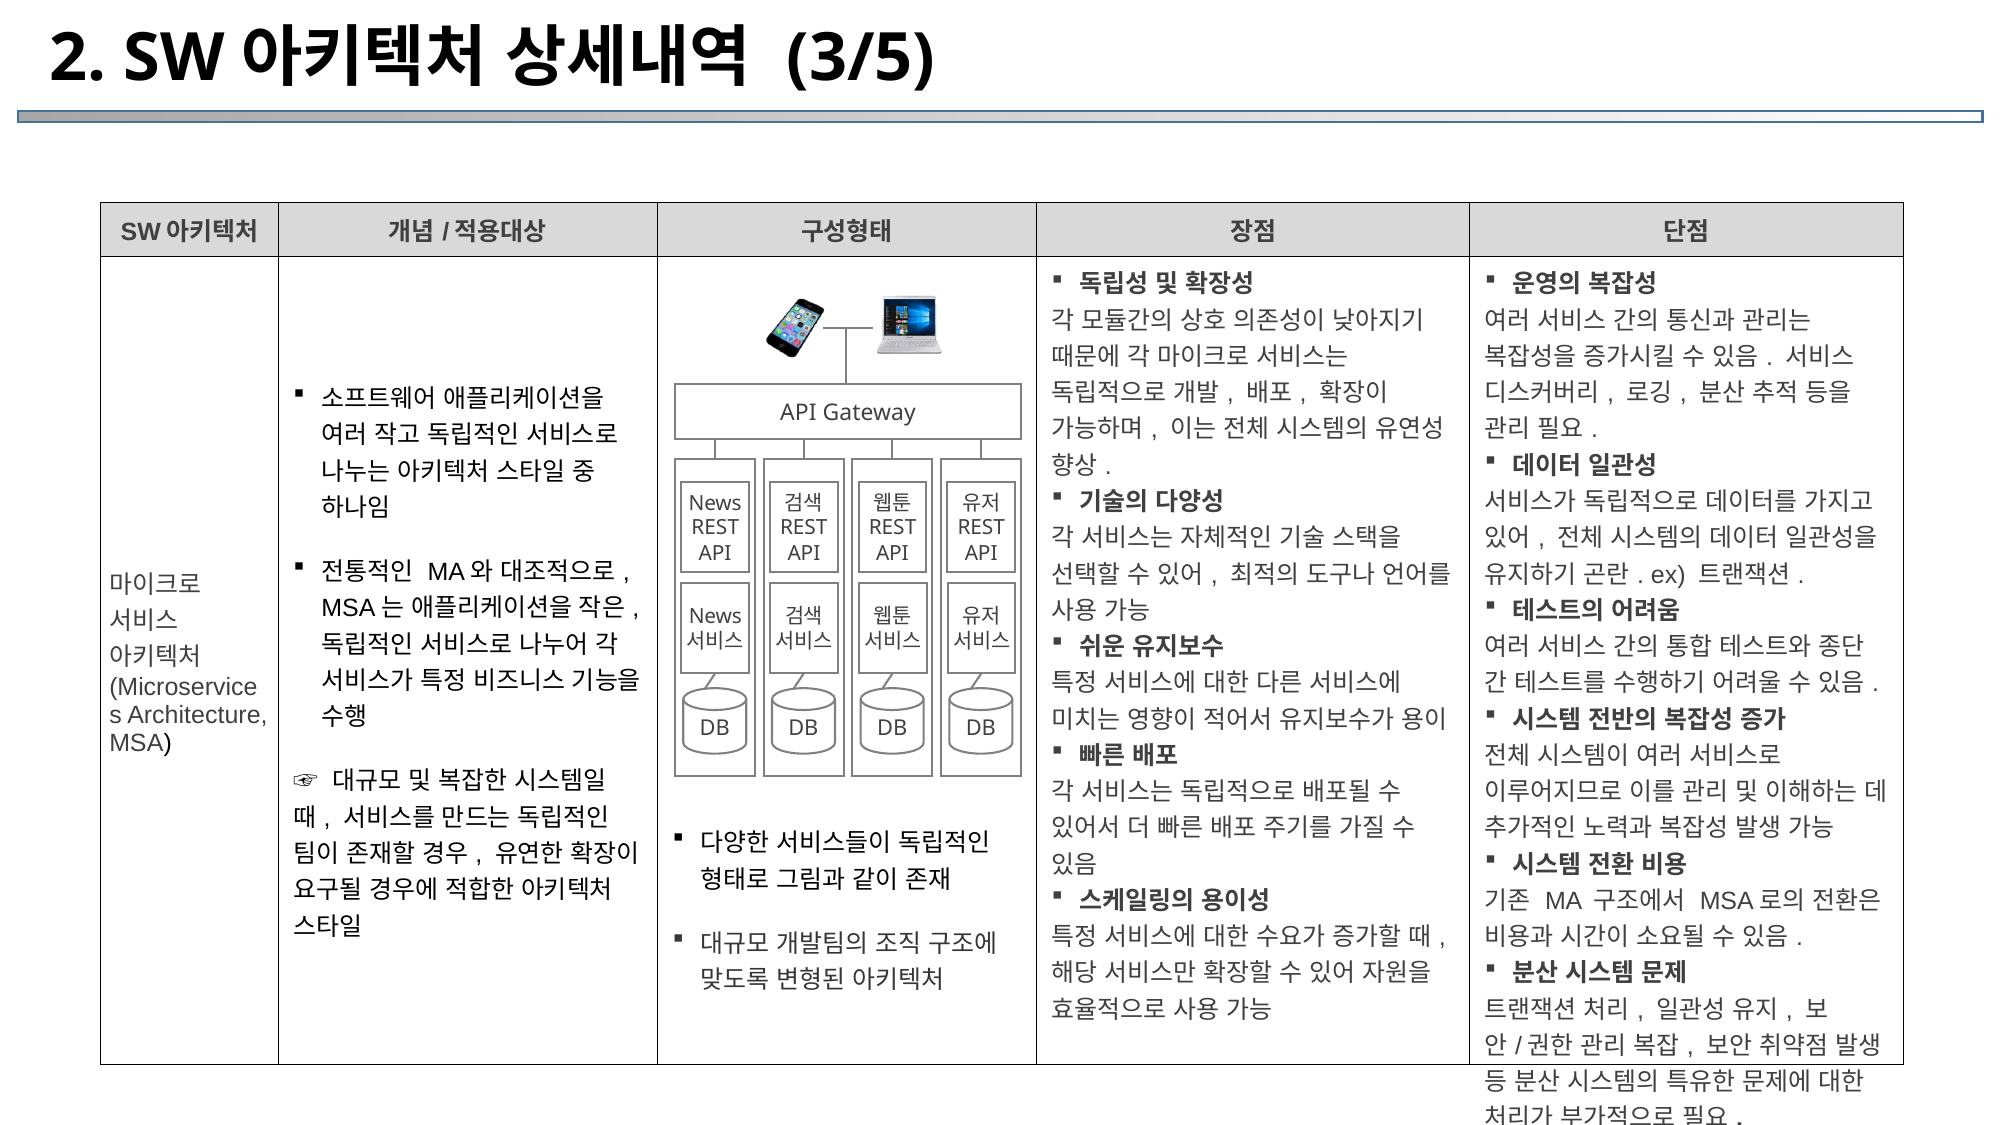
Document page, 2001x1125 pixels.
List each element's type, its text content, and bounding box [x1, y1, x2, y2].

text_box API Gateway [674, 383, 1022, 440]
table_cell 다양한 서비스들이 독립적인 형태로 그림과 같이 존재 대규모 개발팀의 조직 구조에 맞도록 변형된 아키텍처 [658, 257, 1036, 1064]
text_box 2. SW아키텍처 상세내역 (3/5) [34, 6, 951, 101]
text_box News REST API [680, 481, 750, 573]
text_box [17, 110, 1984, 123]
text_box 웹툰 REST API [858, 481, 927, 573]
text_box DB [682, 687, 748, 755]
table_header 단점 [1470, 203, 1903, 256]
picture [875, 294, 943, 356]
table_header 장점 [1037, 203, 1469, 256]
text_box [940, 458, 1022, 777]
table_cell 소프트웨어 애플리케이션을 여러 작고 독립적인 서비스로 나누는 아키텍처 스타일 중 하나임 전통적인 MA와 대조적으로, MSA는 애플리케이션을 작은, 독립적인 서비스로 나누어 각 서비스가 특정 비즈니스 기능을 수행 ☞ 대규모 및 복잡한 시스템일 때, 서비스를 만드는 독립적인 팀이 존재할 경우, 유연한 확장이 요구될 경우에 적합한 아키텍처 스타일 [279, 257, 657, 1064]
text_box 검색 서비스 [769, 582, 839, 674]
table_cell 운영의 복잡성 여러 서비스 간의 통신과 관리는 복잡성을 증가시킬 수 있음. 서비스 디스커버리, 로깅, 분산 추적 등을 관리 필요. 데이터 일관성 서비스가 독립적으로 데이터를 가지고 있어, 전체 시스템의 데이터 일관성을 유지하기 곤란. ex) 트랜잭션. 테스트의 어려움 여러 서비스 간의 통합 테스트와 종단 간 테스트를 수행하기 어려울 수 있음. 시스템 전반의 복잡성 증가 전체 시스템이 여러 서비스로 이루어지므로 이를 관리 및 이해하는 데 추가적인 노력과 복잡성 발생 가능 시스템 전환 비용 기존 MA 구조에서 MSA로의 전환은 비용과 시간이 소요될 수 있음. 분산 시스템 문제 트랜잭션 처리, 일관성 유지, 보안/권한 관리 복잡, 보안 취약점 발생 등 분산 시스템의 특유한 문제에 대한 처리가 부가적으로 필요. [1470, 257, 1903, 1064]
table_header SW아키텍처 [101, 203, 278, 256]
text_box 유저 REST API [946, 481, 1016, 573]
table_header 구성형태 [658, 203, 1036, 256]
text_box [763, 458, 845, 777]
text_box [674, 458, 756, 777]
table_cell 마이크로 서비스 아키텍처 (Microservices Architecture, MSA) [101, 257, 278, 1064]
table_cell 독립성 및 확장성 각 모듈간의 상호 의존성이 낮아지기 때문에 각 마이크로 서비스는 독립적으로 개발, 배포, 확장이 가능하며, 이는 전체 시스템의 유연성 향상. 기술의 다양성 각 서비스는 자체적인 기술 스택을 선택할 수 있어, 최적의 도구나 언어를 사용 가능 쉬운 유지보수 특정 서비스에 대한 다른 서비스에 미치는 영향이 적어서 유지보수가 용이 빠른 배포 각 서비스는 독립적으로 배포될 수 있어서 더 빠른 배포 주기를 가질 수 있음 스케일링의 용이성 특정 서비스에 대한 수요가 증가할 때, 해당 서비스만 확장할 수 있어 자원을 효율적으로 사용 가능 [1037, 257, 1469, 1064]
text_box 유저 서비스 [947, 582, 1016, 674]
text_box DB [859, 687, 925, 755]
text_box 검색 REST API [769, 481, 839, 573]
text_box 웹툰 서비스 [858, 582, 928, 674]
text_box [851, 458, 933, 777]
text_box DB [948, 687, 1014, 755]
table_header 개념/적용대상 [279, 203, 657, 256]
text_box News 서비스 [680, 582, 750, 674]
text_box DB [770, 687, 837, 755]
picture [764, 295, 825, 361]
